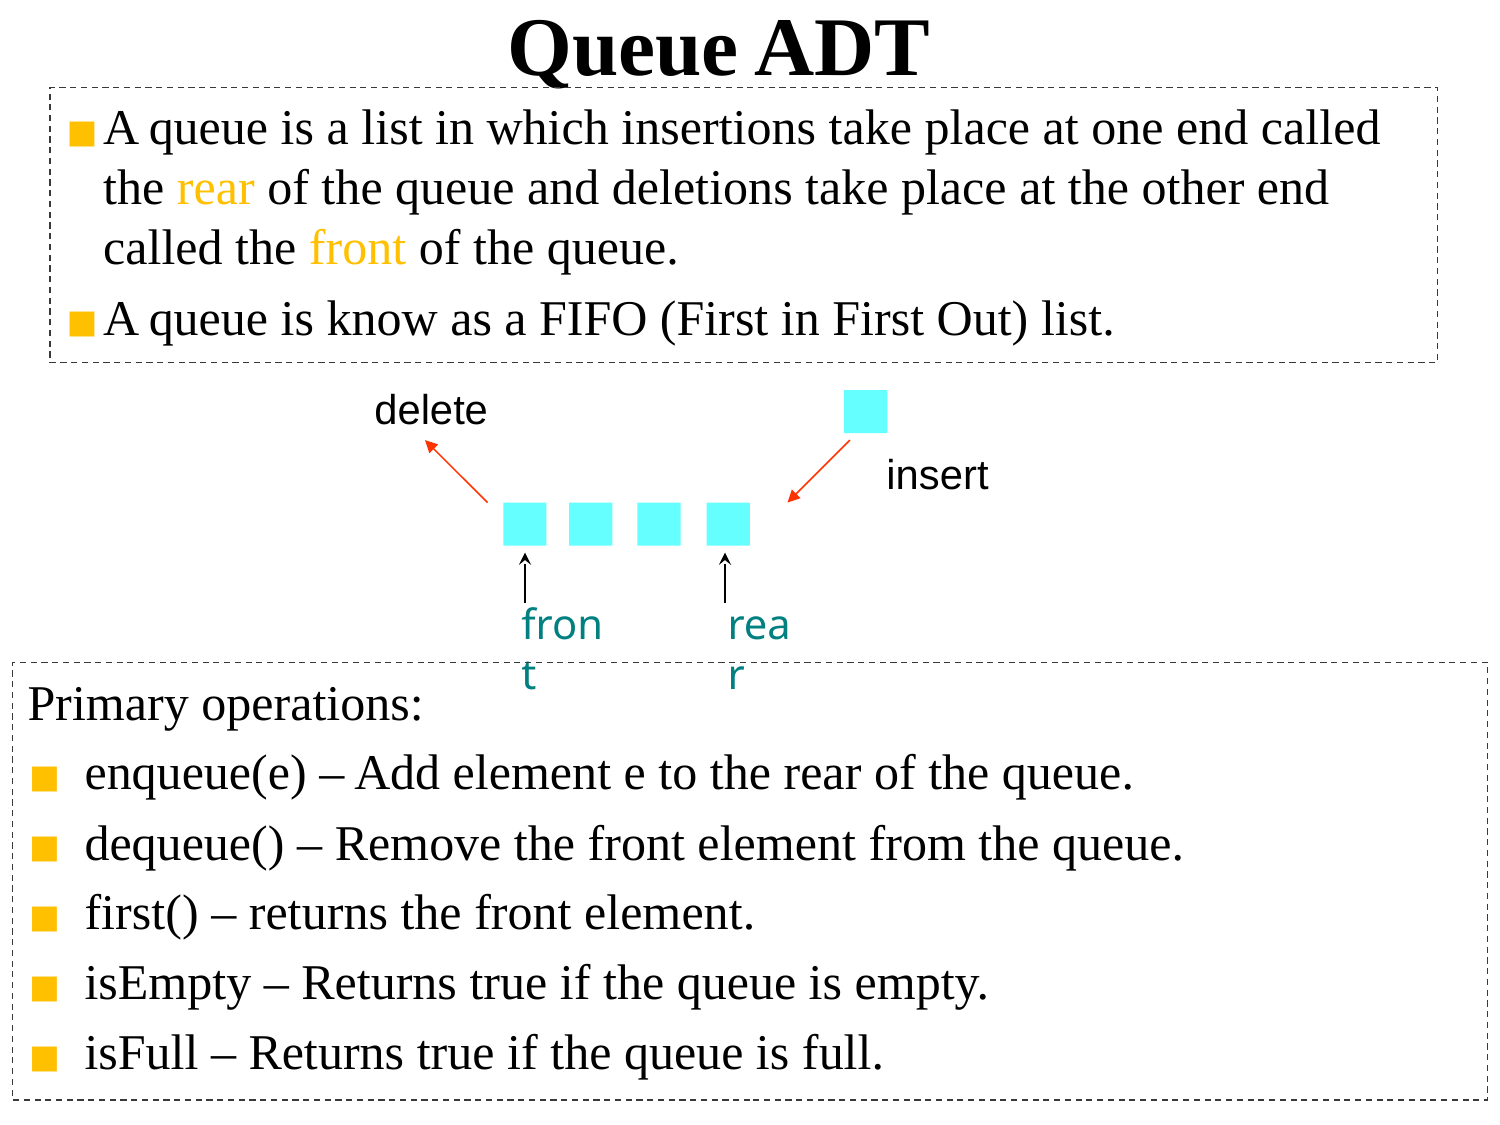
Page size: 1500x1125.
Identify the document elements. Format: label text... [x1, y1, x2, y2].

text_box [787, 439, 851, 503]
text_box front [506, 590, 625, 656]
text_box [844, 390, 888, 434]
text_box rear [712, 590, 817, 656]
title Queue ADT [50, 0, 1388, 87]
text_box [503, 502, 547, 546]
text_box Primary operations: enqueue(e) – Add element e to the rear of the queue. dequeue() – Remove the front element from the queue. first() – returns the front element. isEmpty – Returns true if the queue is empty. isFull – Returns true if the queue is full. [12, 662, 1488, 1100]
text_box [424, 439, 488, 503]
text_box insert [862, 440, 1013, 506]
text_box [569, 502, 613, 546]
text_box delete [324, 374, 538, 440]
text_box [637, 502, 681, 546]
text_box [706, 502, 750, 546]
text_box A queue is a list in which insertions take place at one end called the rear of the queue and deletions take place at the other end called the front of the queue. A queue is know as a FIFO (First in First Out) list. [50, 87, 1438, 363]
